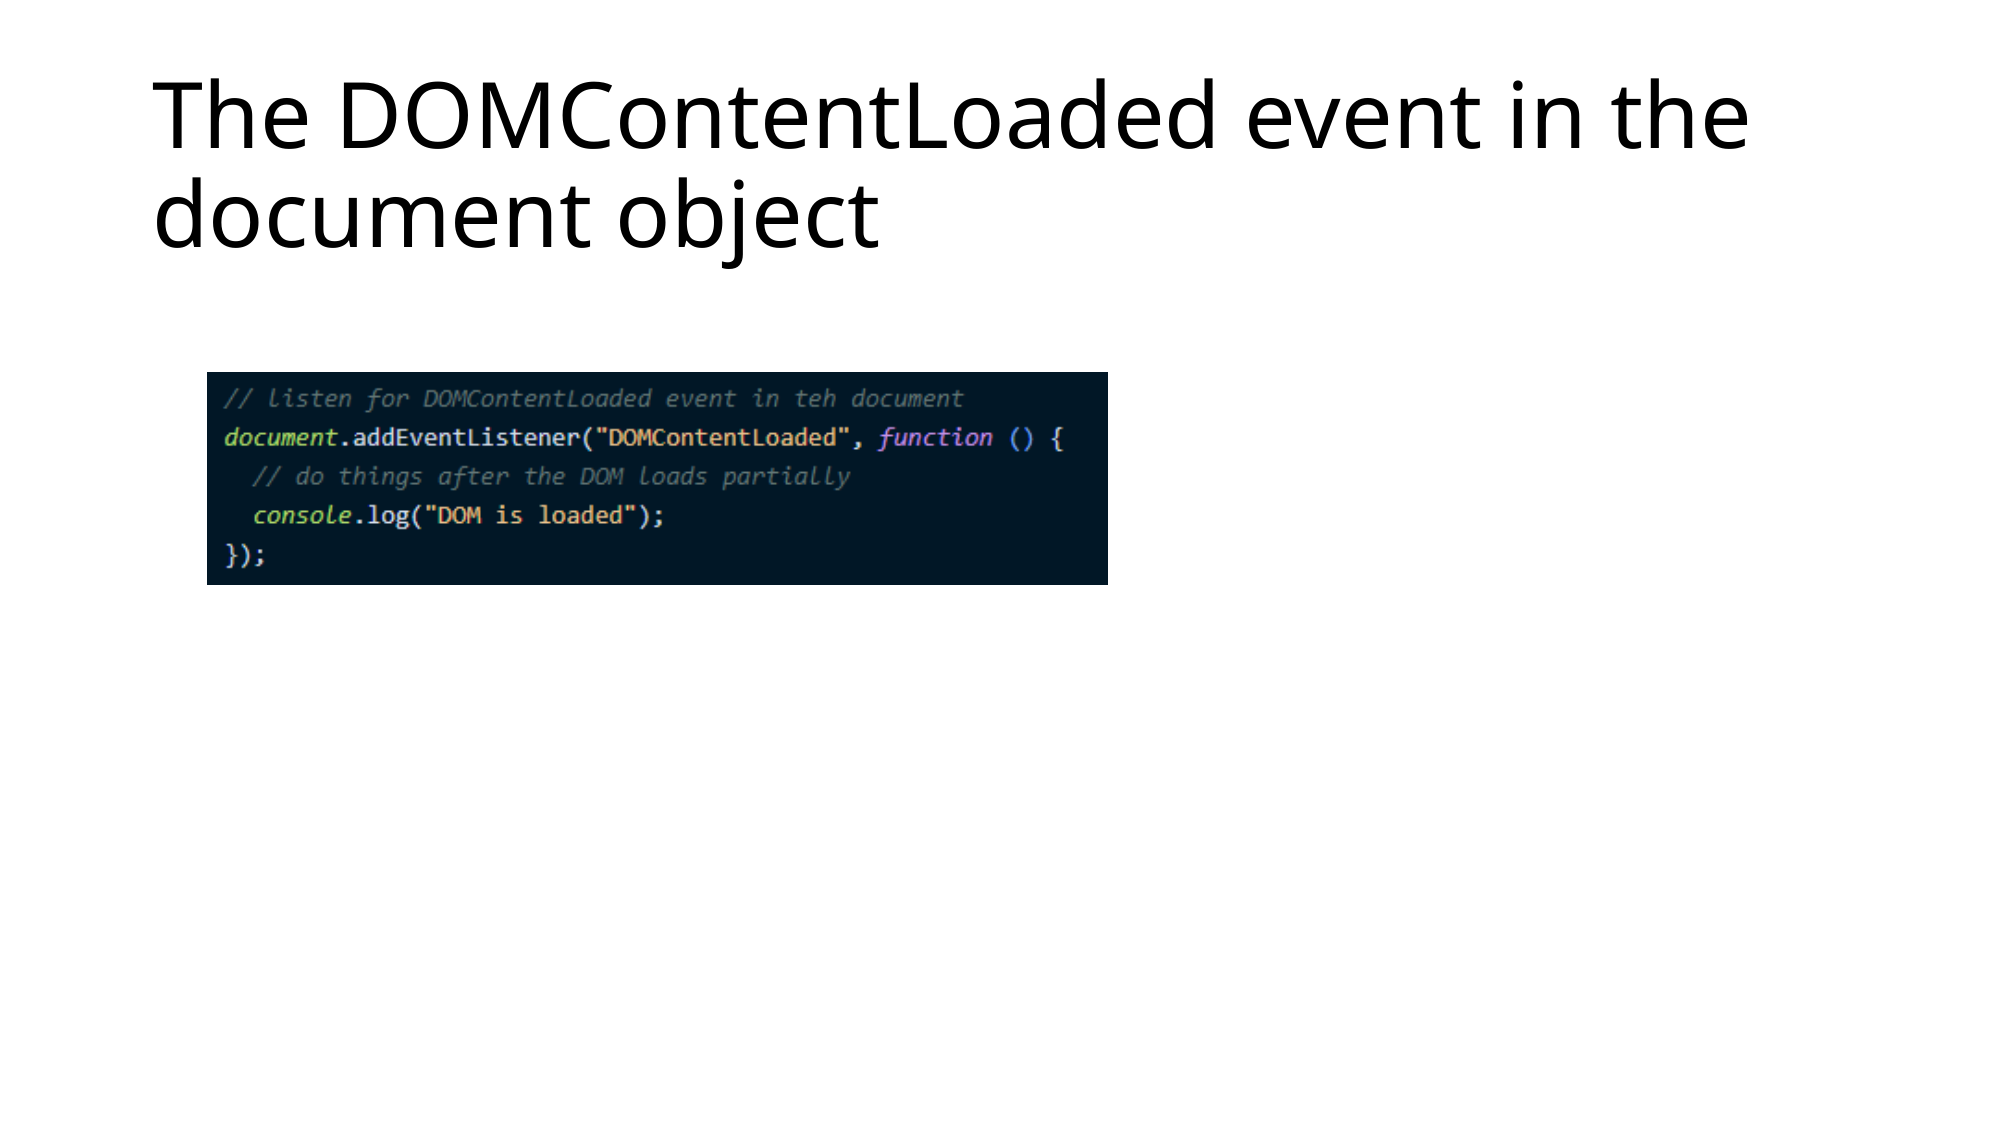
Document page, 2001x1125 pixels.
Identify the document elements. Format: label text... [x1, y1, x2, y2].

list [206, 372, 1108, 585]
title The DOMContentLoaded event in the document object [137, 59, 1863, 278]
